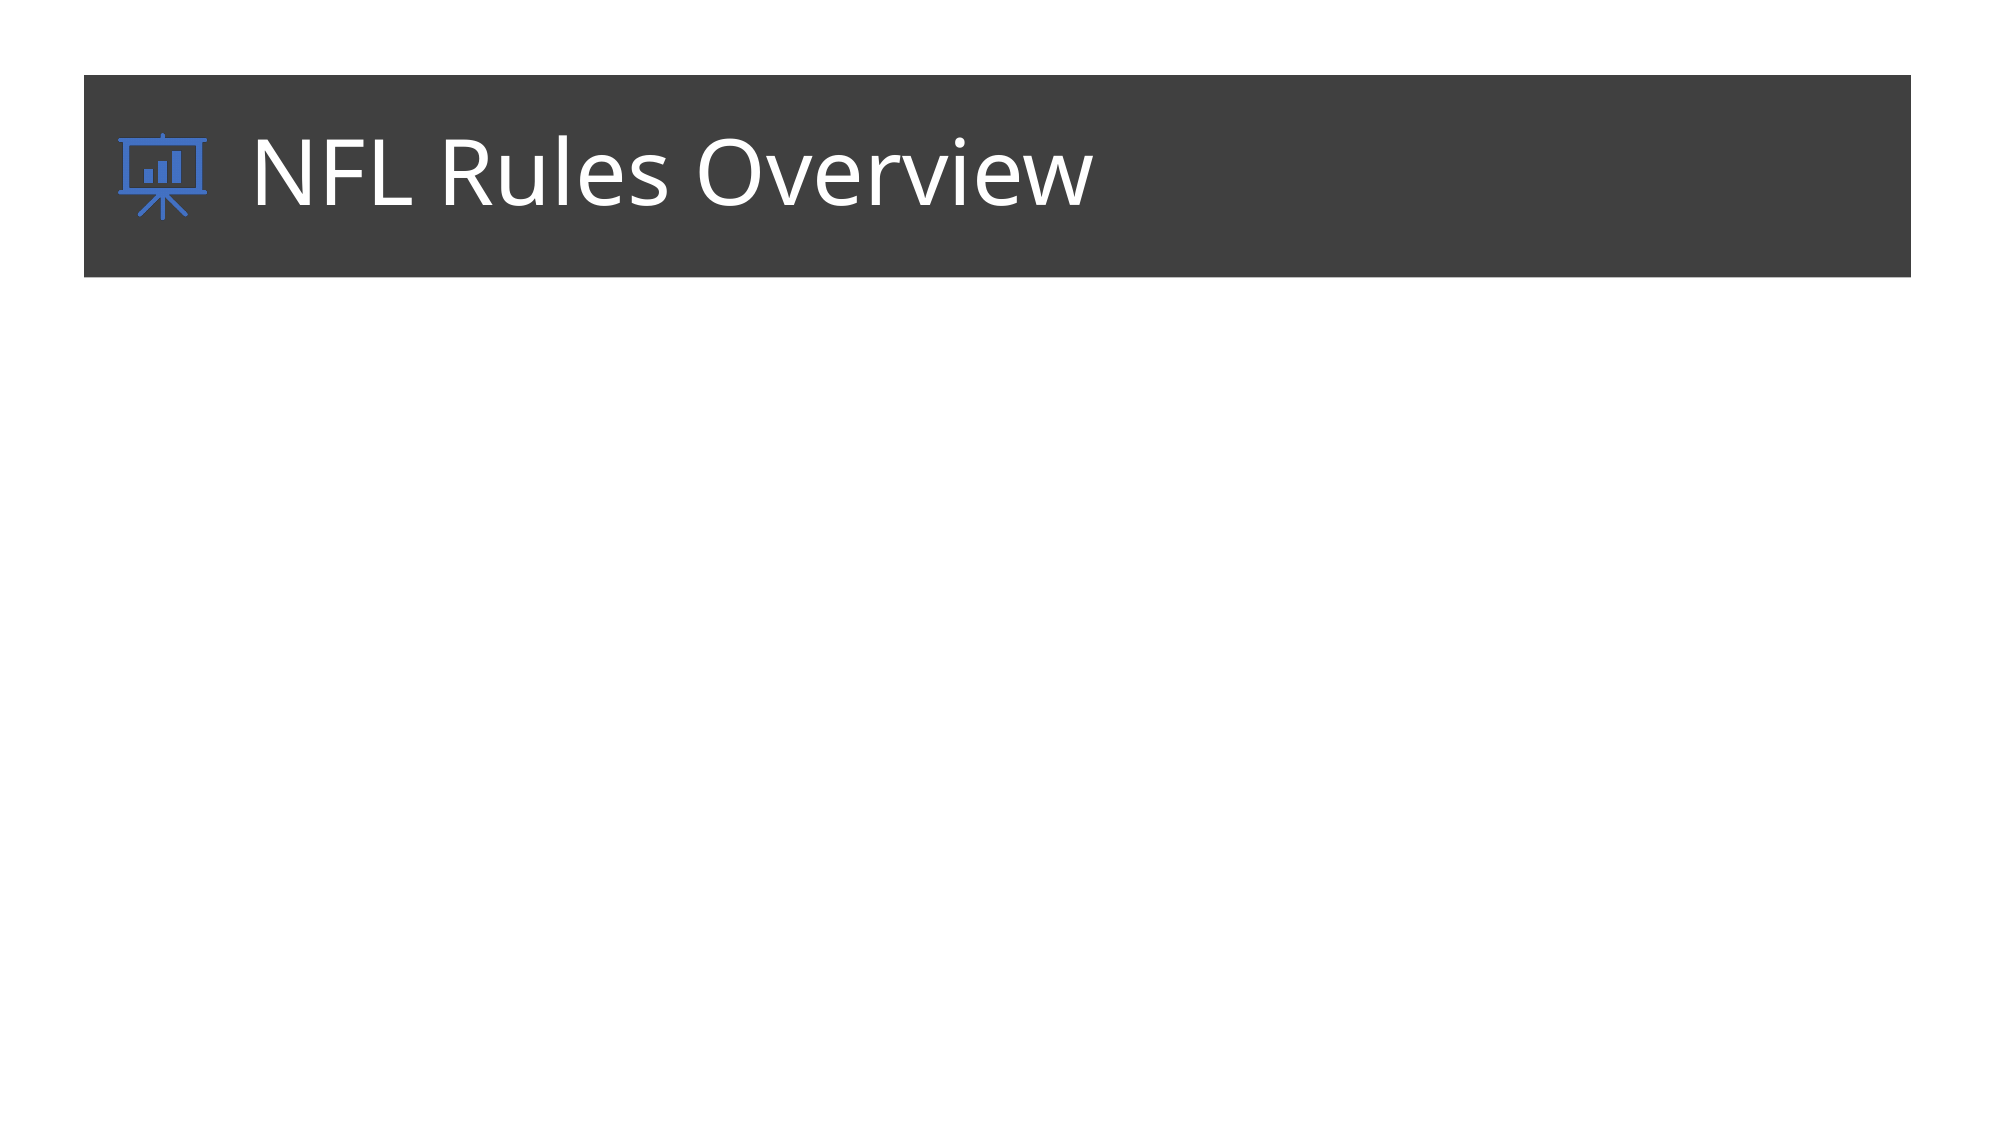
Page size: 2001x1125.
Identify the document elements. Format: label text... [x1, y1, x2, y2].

title NFL Rules Overview [84, 75, 1911, 278]
text_box [106, 119, 219, 233]
